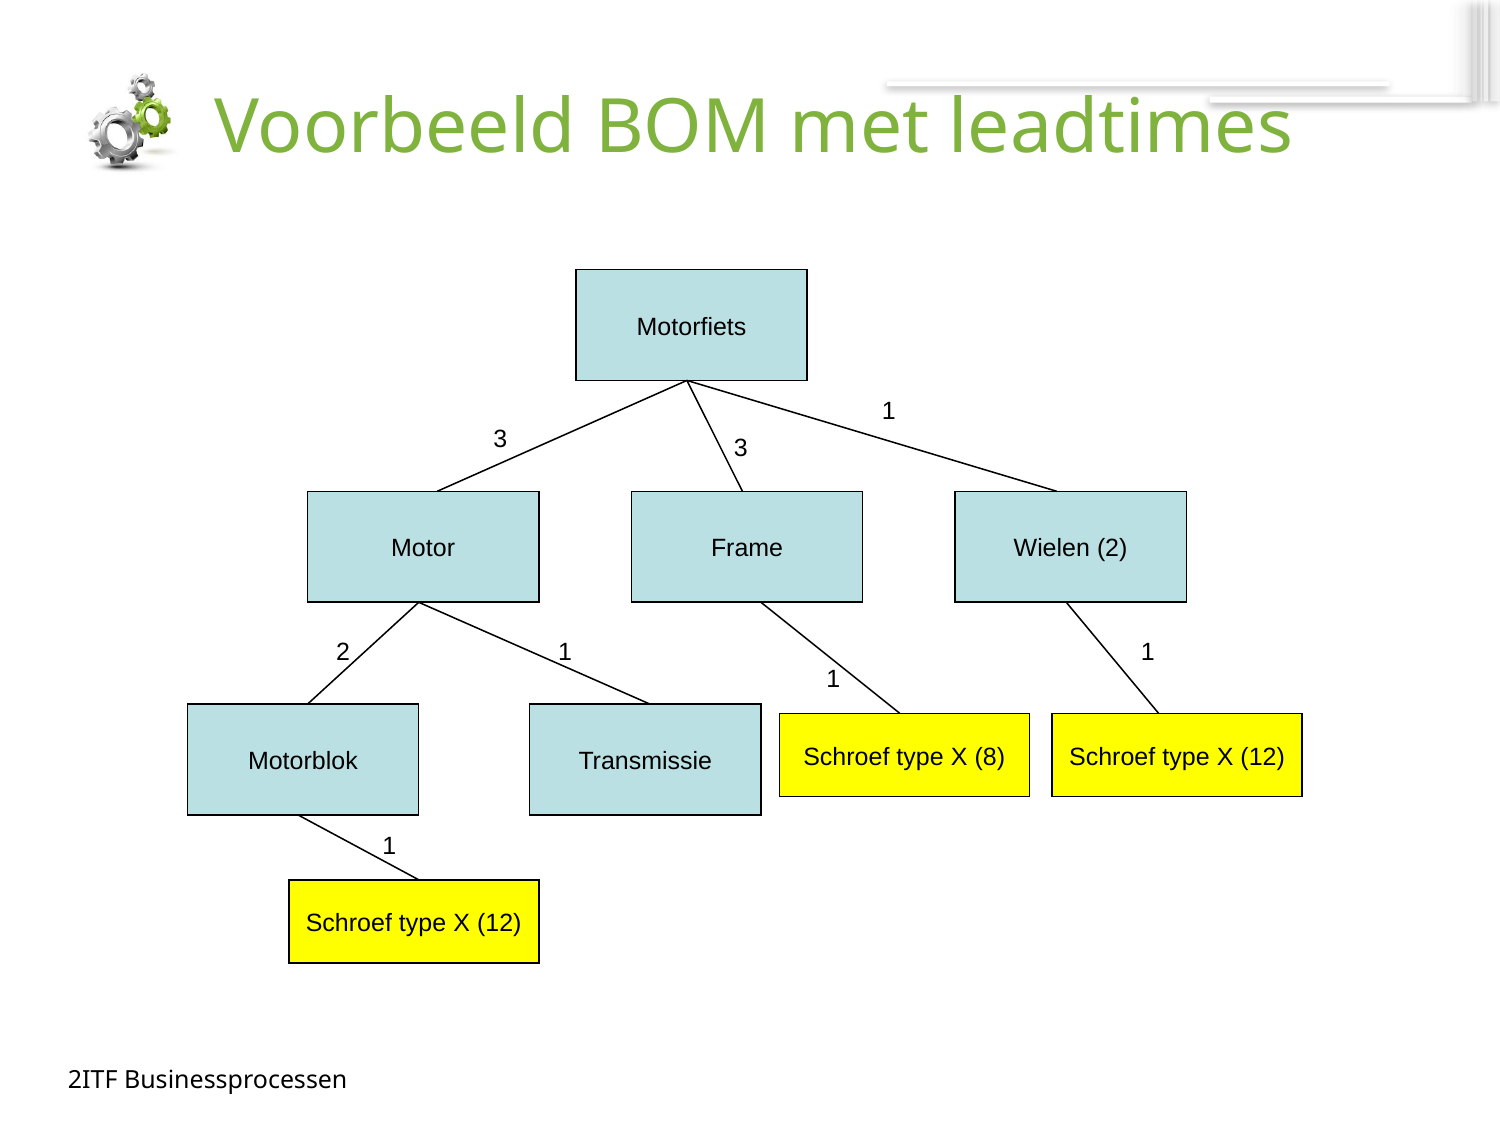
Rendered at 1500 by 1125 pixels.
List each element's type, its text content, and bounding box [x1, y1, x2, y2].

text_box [187, 269, 1303, 964]
title Voorbeeld BOM met leadtimes [199, 35, 1454, 211]
picture [78, 69, 186, 176]
